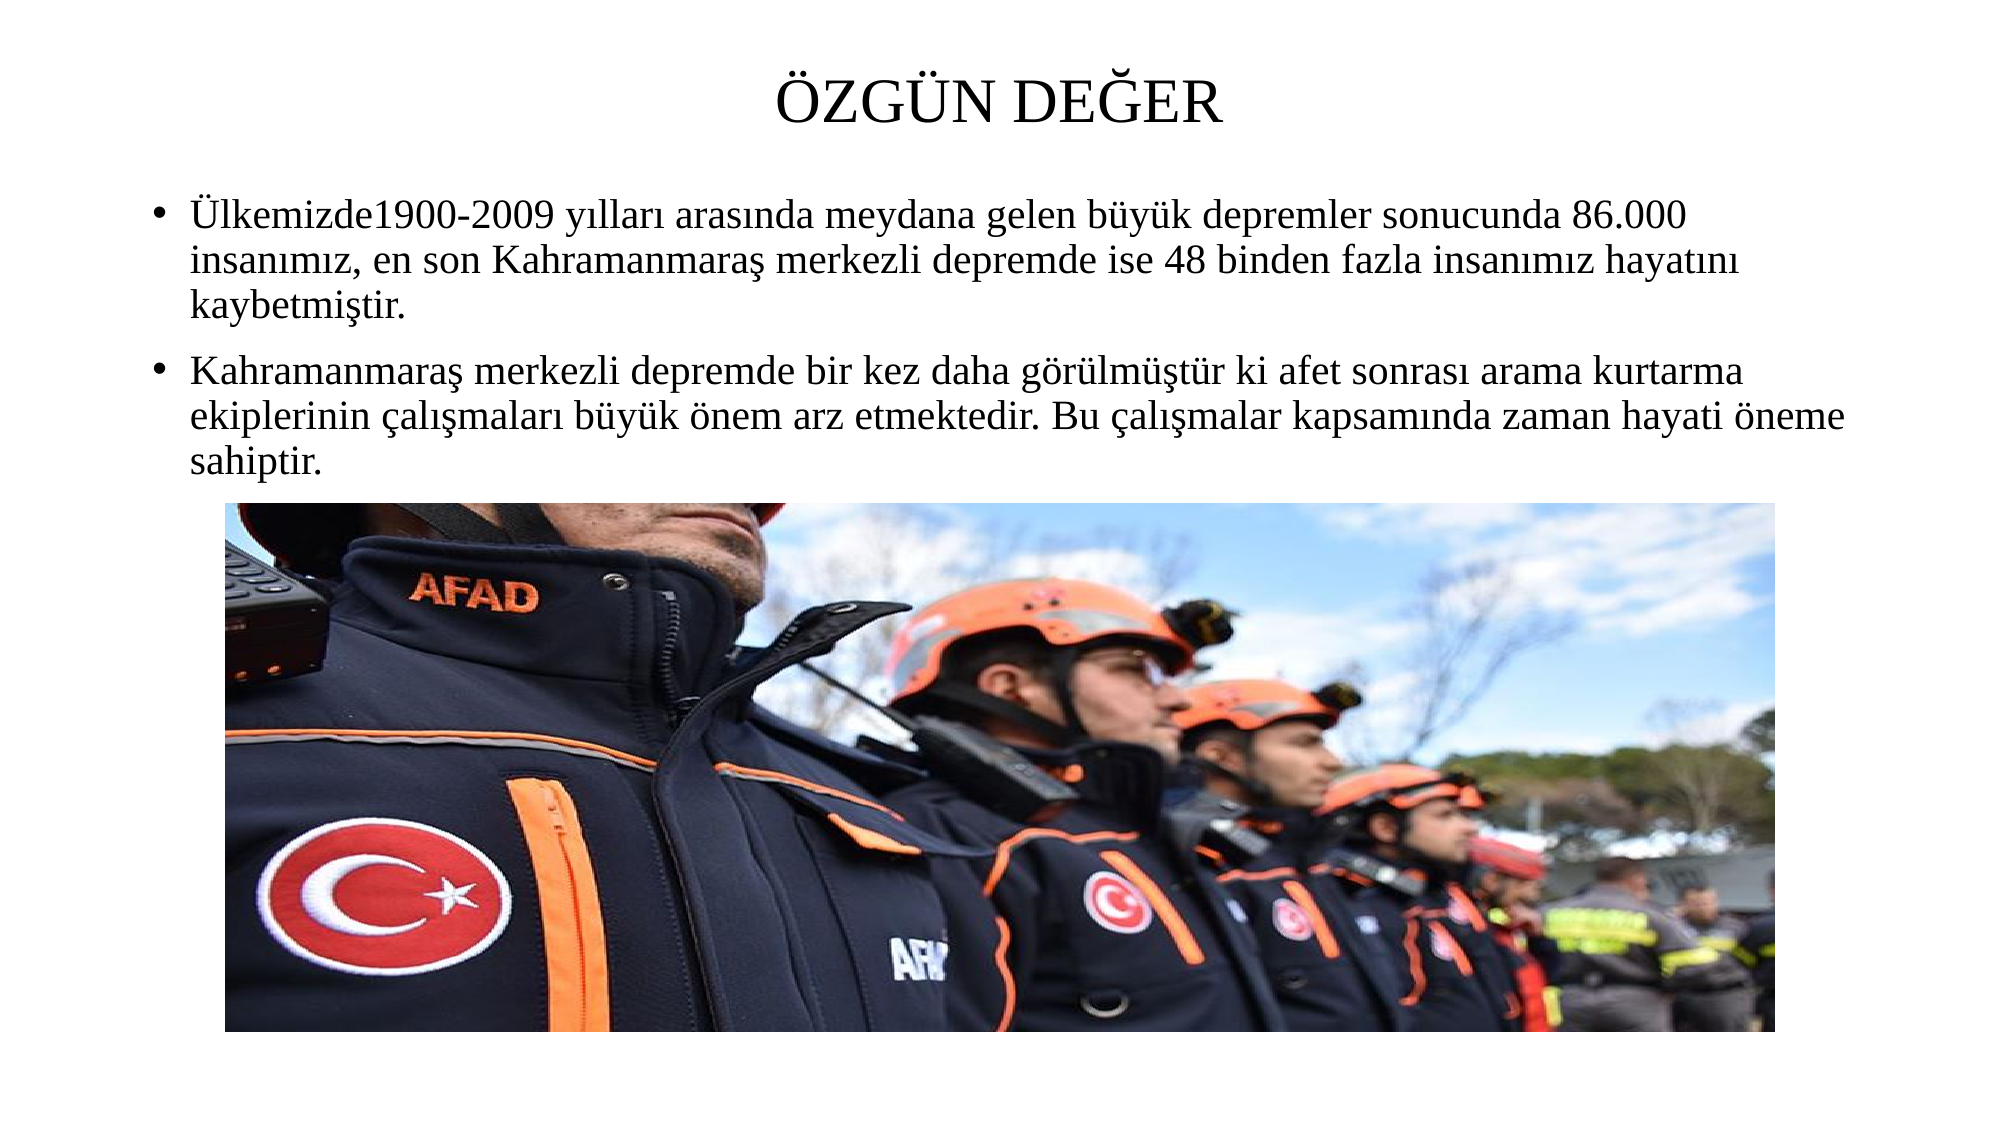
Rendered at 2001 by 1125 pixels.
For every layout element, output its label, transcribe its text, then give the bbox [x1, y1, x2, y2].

picture [225, 503, 1775, 1032]
list Ülkemizde1900-2009 yılları arasında meydana gelen büyük depremler sonucunda 86.000 insanımız, en son Kahramanmaraş merkezli depremde ise 48 binden fazla insanımız hayatını kaybetmiştir. Kahramanmaraş merkezli depremde bir kez daha görülmüştür ki afet sonrası arama kurtarma ekiplerinin çalışmaları büyük önem arz etmektedir. Bu çalışmalar kapsamında zaman hayati öneme sahiptir. [137, 185, 1863, 1014]
title ÖZGÜN DEĞER [137, 59, 1863, 144]
